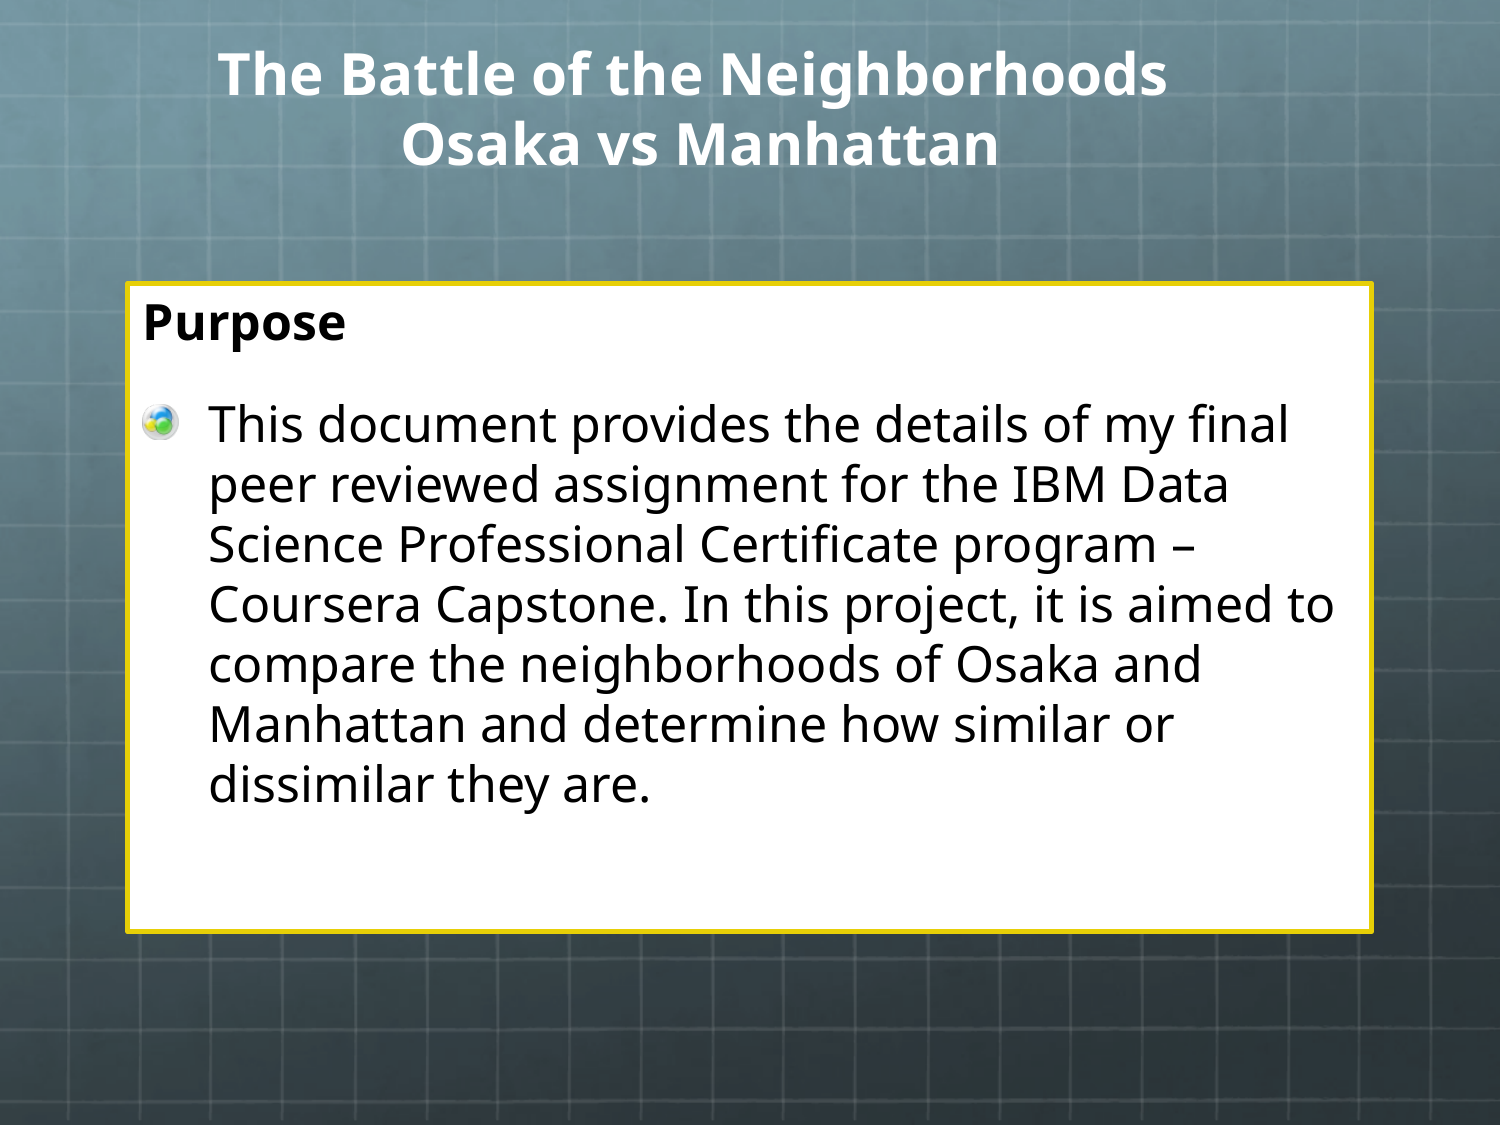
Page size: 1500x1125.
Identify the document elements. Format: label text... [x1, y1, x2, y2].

picture [0, 0, 1500, 1125]
list Purpose This document provides the details of my final peer reviewed assignment for the IBM Data Science Professional Certificate program –Coursera Capstone. In this project, it is aimed to compare the neighborhoods of Osaka and Manhattan and determine how similar or dissimilar they are. [125, 281, 1374, 934]
title The Battle of the Neighborhoods Osaka vs Manhattan [30, 17, 1372, 197]
